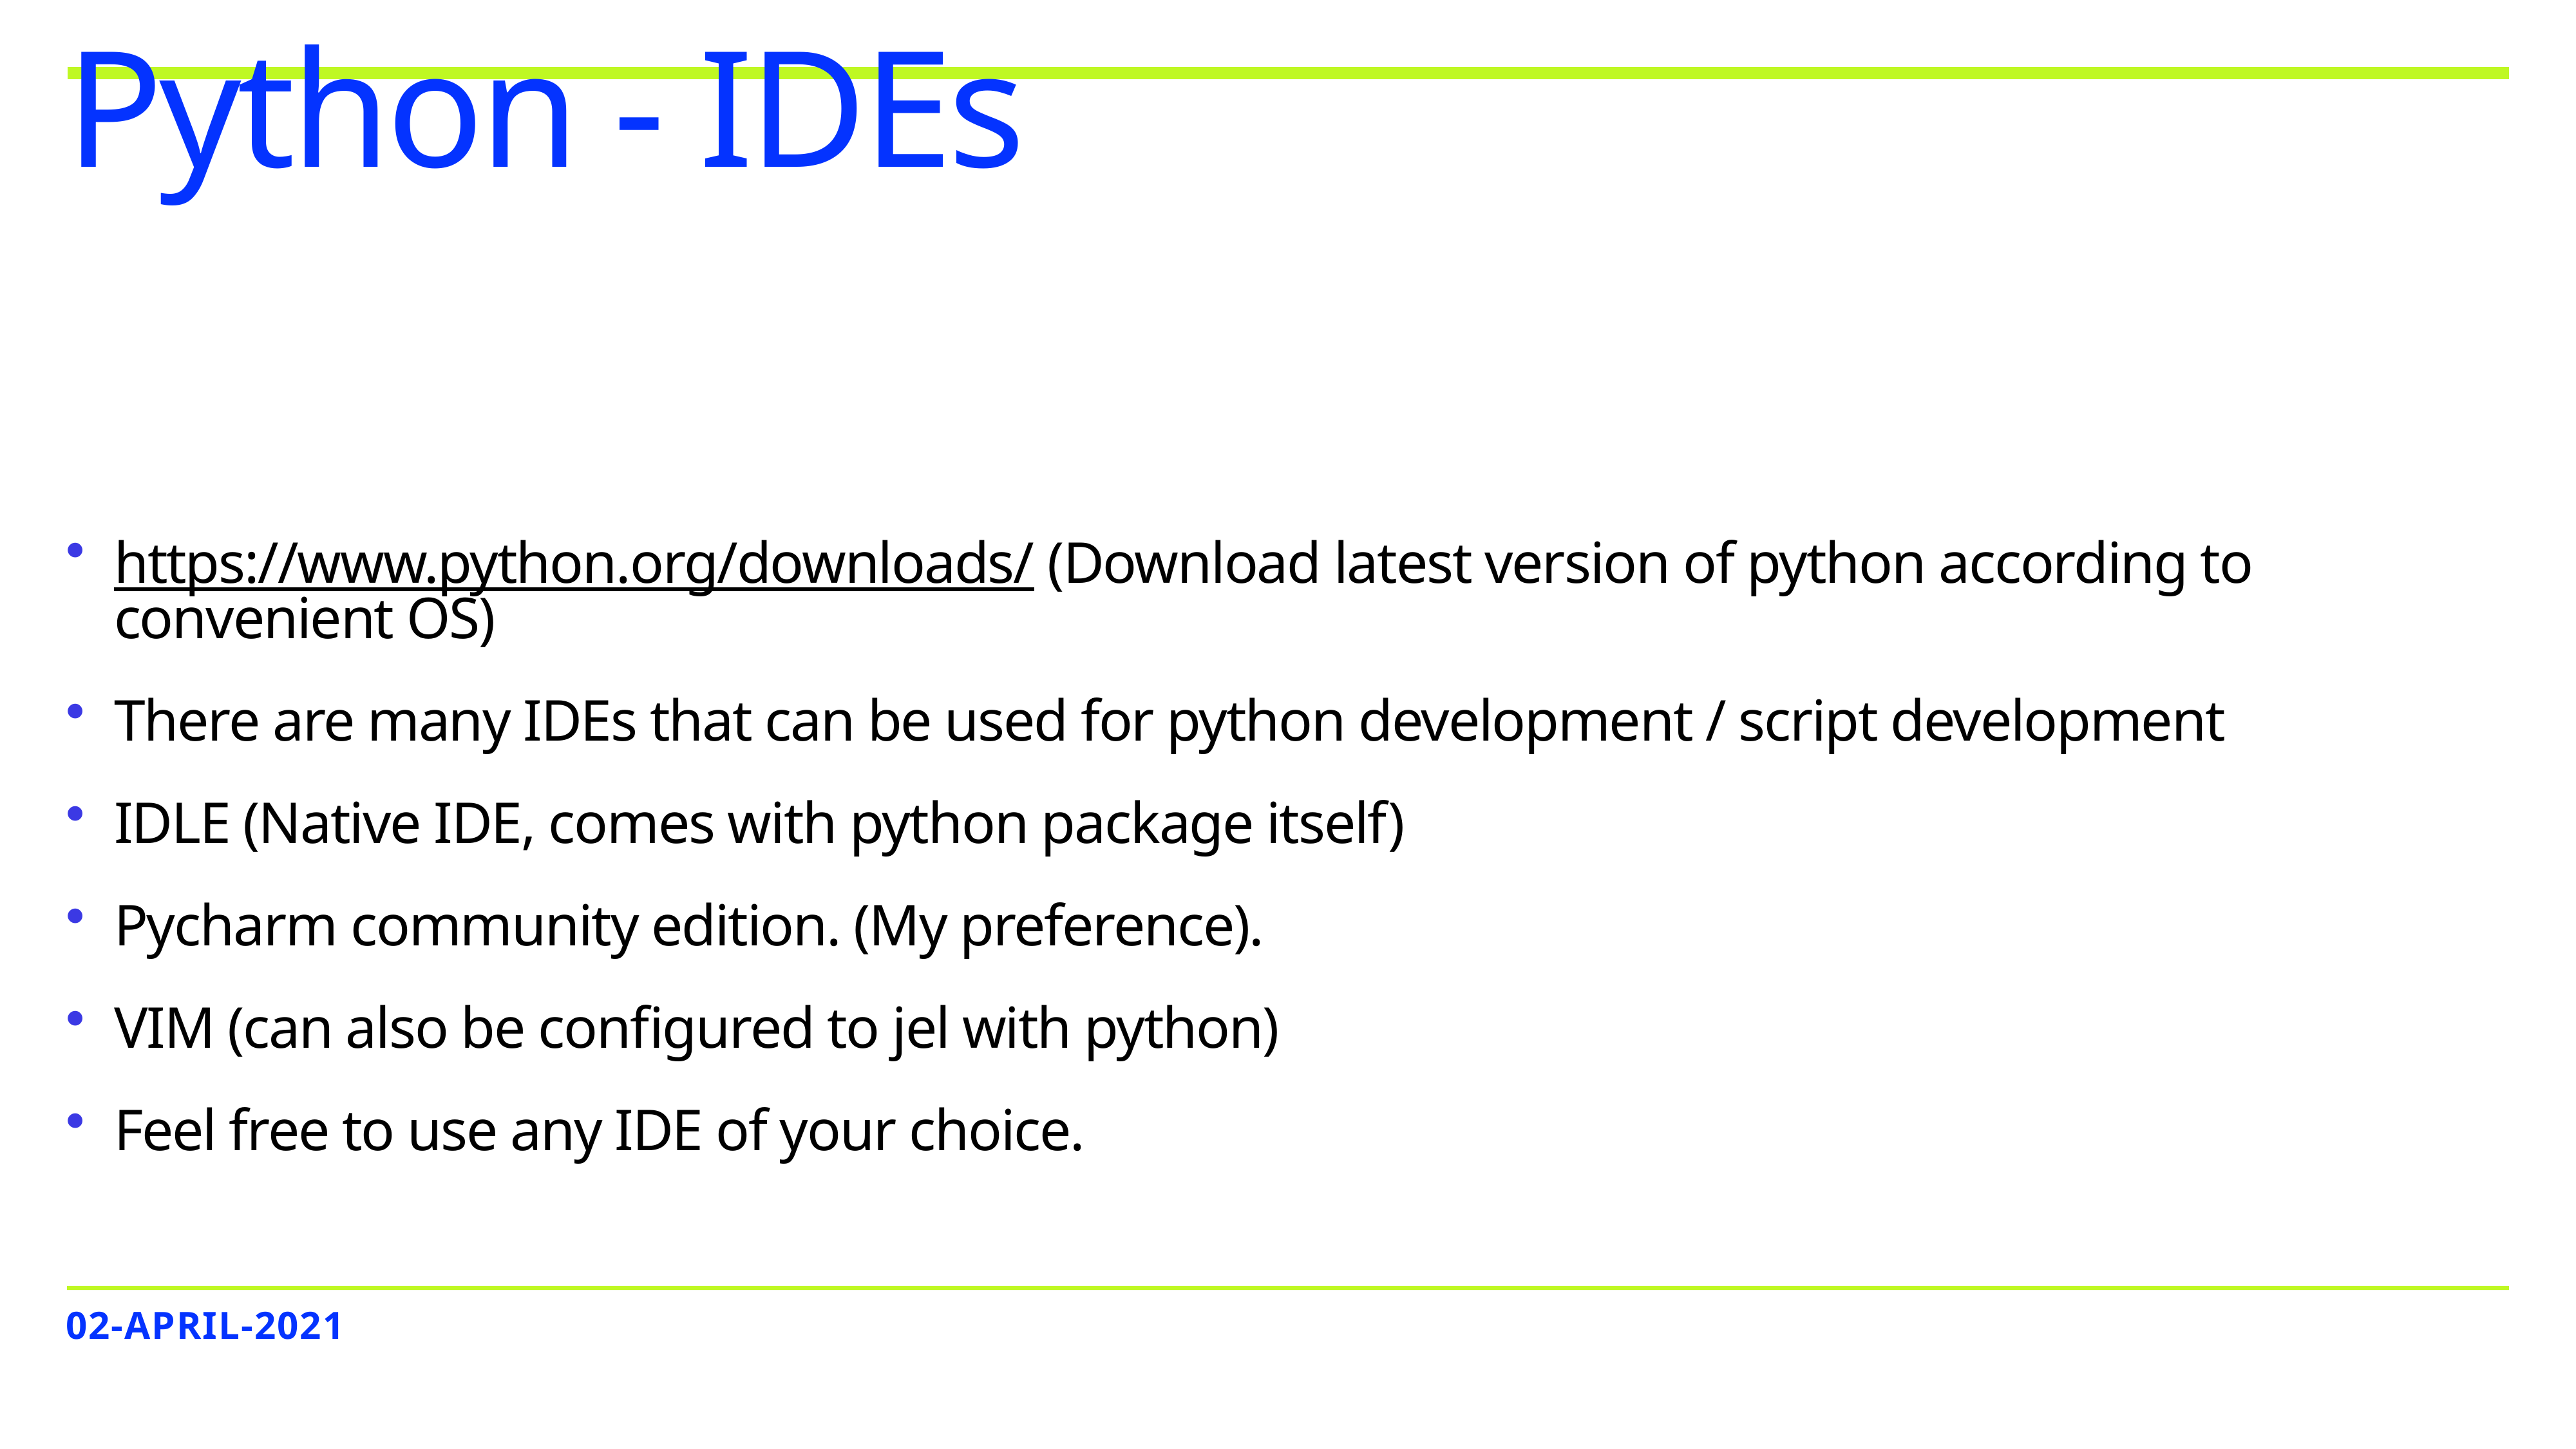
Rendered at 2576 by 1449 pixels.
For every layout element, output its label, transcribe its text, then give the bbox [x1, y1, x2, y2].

title Python - IDEs [60, 68, 2516, 276]
list https://www.python.org/downloads/ (Download latest version of python according to convenient OS) There are many IDEs that can be used for python development / script development IDLE (Native IDE, comes with python package itself) Pycharm community edition. (My preference). VIM (can also be configured to jel with python) Feel free to use any IDE of your choice. [60, 412, 2516, 1226]
list 02-APRIL-2021 [60, 1296, 2516, 1356]
